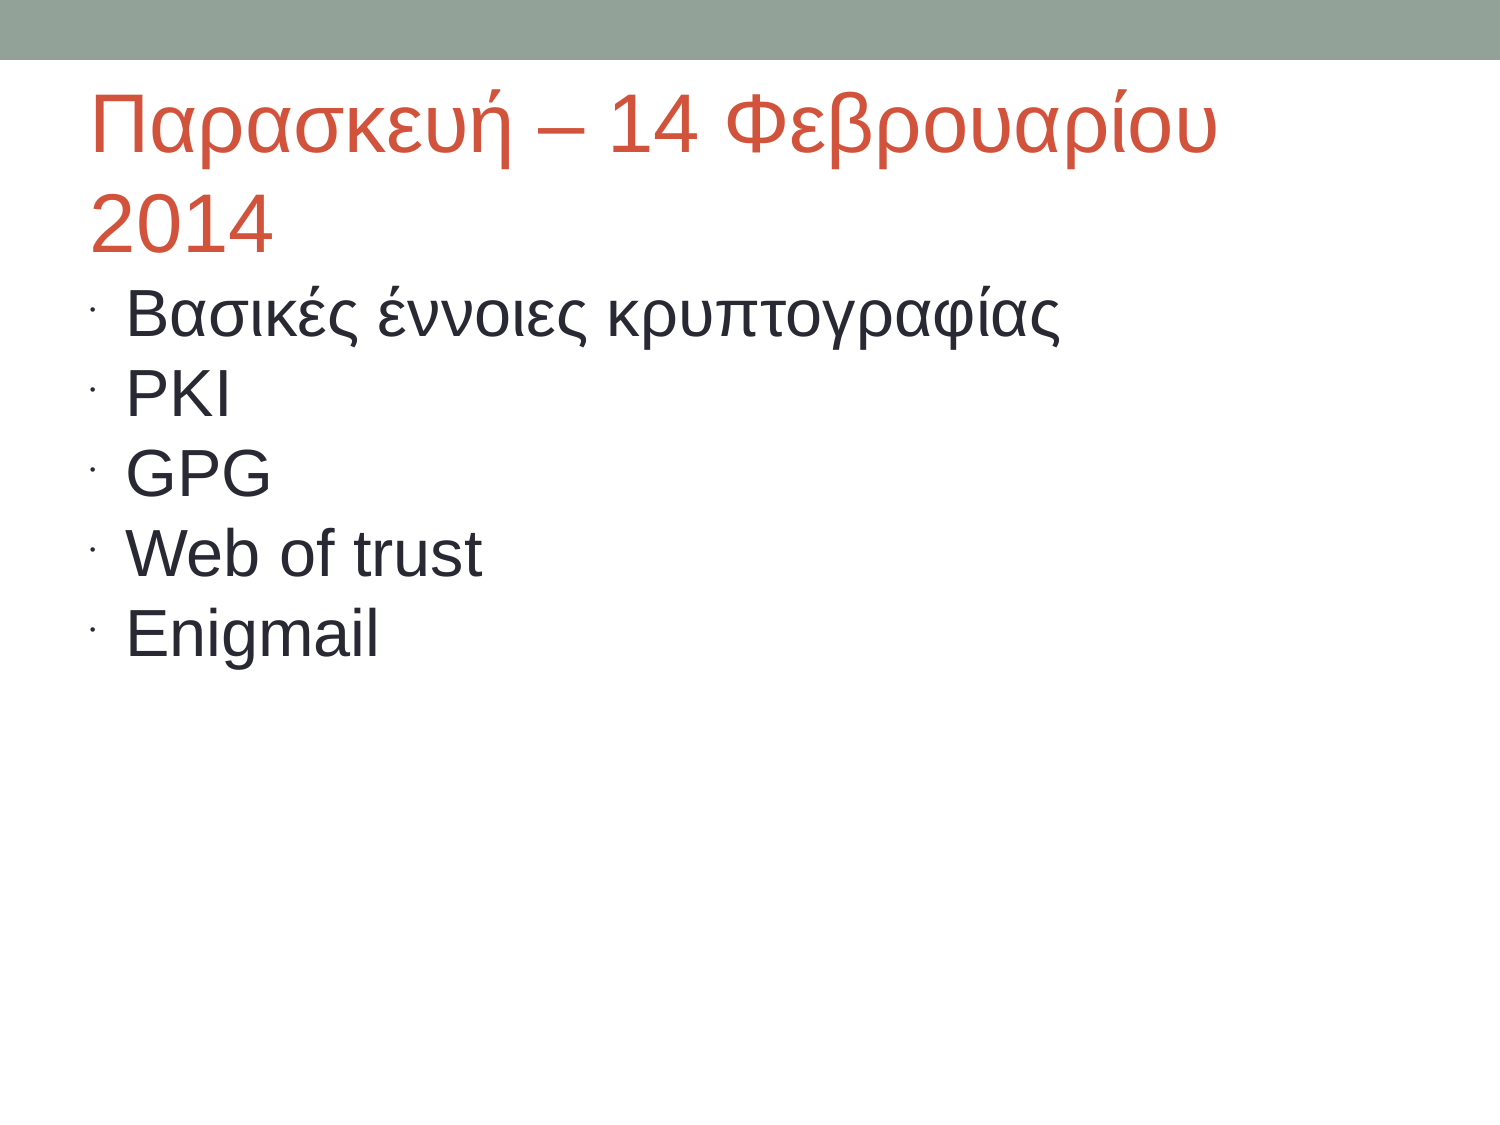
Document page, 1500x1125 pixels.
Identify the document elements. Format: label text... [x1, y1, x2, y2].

text_box Παρασκευή – 14 Φεβρουαρίου 2014 [75, 87, 1425, 250]
text_box Βασικές έννοιες κρυπτογραφίας PKI GPG Web of trust Enigmail [75, 262, 1425, 1063]
